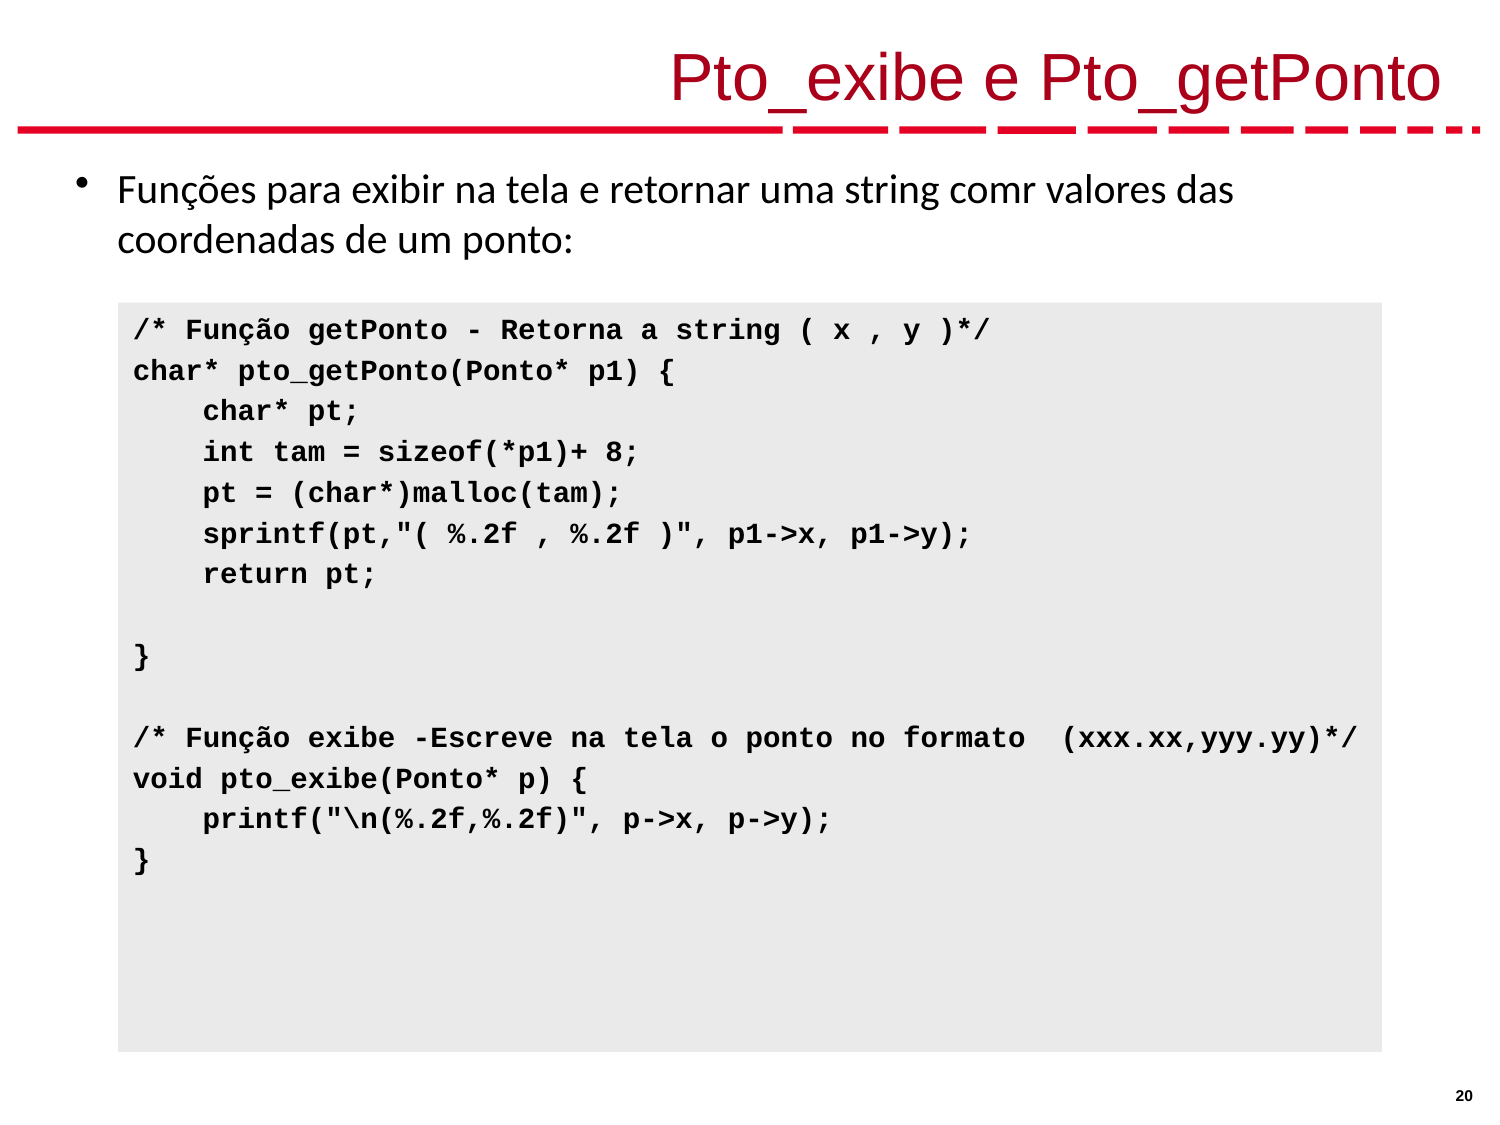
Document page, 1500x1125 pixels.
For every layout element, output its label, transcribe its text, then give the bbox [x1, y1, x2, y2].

title Pto_exibe e Pto_getPonto [45, 12, 1459, 122]
list Funções para exibir na tela e retornar uma string comr valores das coordenadas de um ponto: [45, 154, 1465, 1059]
text_box /* Função getPonto - Retorna a string ( x , y )*/ char* pto_getPonto(Ponto* p1) { char* pt; int tam = sizeof(*p1)+ 8; pt = (char*)malloc(tam); sprintf(pt,"( %.2f , %.2f )", p1->x, p1->y); return pt; } /* Função exibe -Escreve na tela o ponto no formato (xxx.xx,yyy.yy)*/ void pto_exibe(Ponto* p) { printf("\n(%.2f,%.2f)", p->x, p->y); } [118, 302, 1382, 1052]
